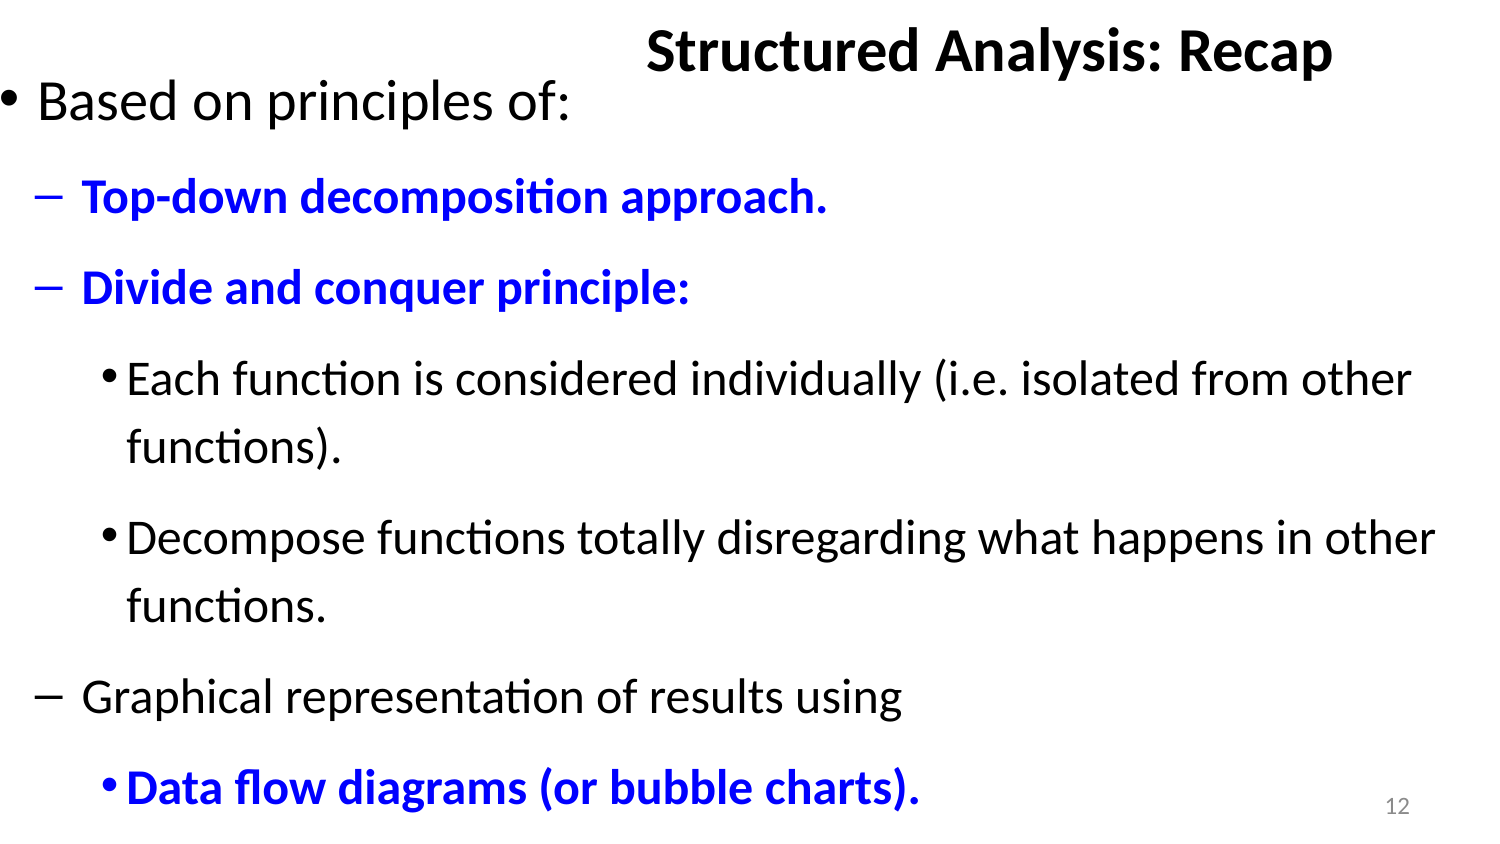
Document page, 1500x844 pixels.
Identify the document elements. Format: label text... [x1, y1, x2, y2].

slide_number 12 [1074, 782, 1425, 827]
list Based on principles of: Top-down decomposition approach. Divide and conquer principle: Each function is considered individually (i.e. isolated from other functions). Decompose functions totally disregarding what happens in other functions. Graphical representation of results using Data flow diagrams (or bubble charts). [0, 46, 1497, 646]
title Structured Analysis: Recap [512, 0, 1469, 46]
